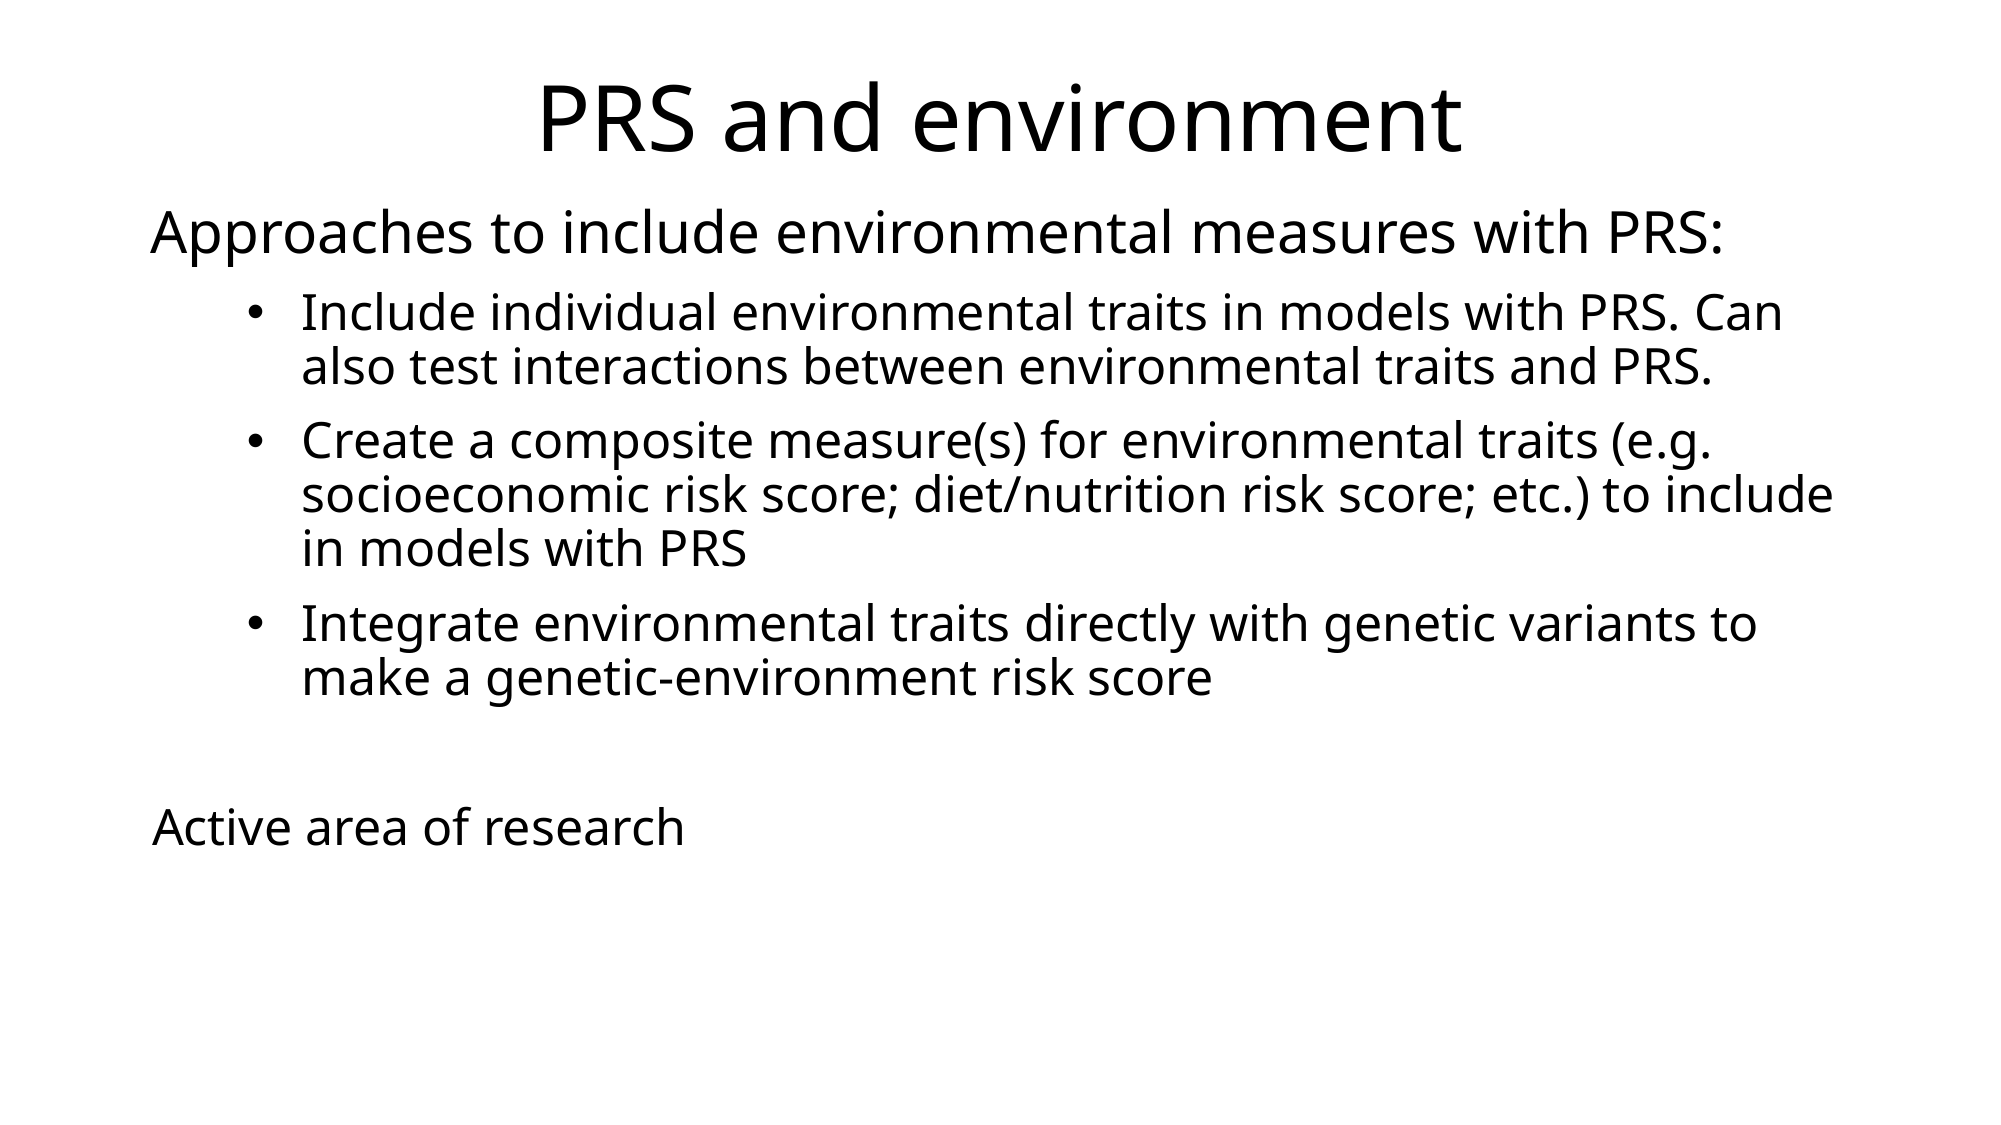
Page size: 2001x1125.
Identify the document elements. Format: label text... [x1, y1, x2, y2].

subtitle Approaches to include environmental measures with PRS: Include individual environmental traits in models with PRS. Can also test interactions between environmental traits and PRS. Create a composite measure(s) for environmental traits (e.g. socioeconomic risk score; diet/nutrition risk score; etc.) to include in models with PRS Integrate environmental traits directly with genetic variants to make a genetic-environment risk score Active area of research [135, 195, 1886, 1093]
title PRS and environment [249, 32, 1750, 180]
